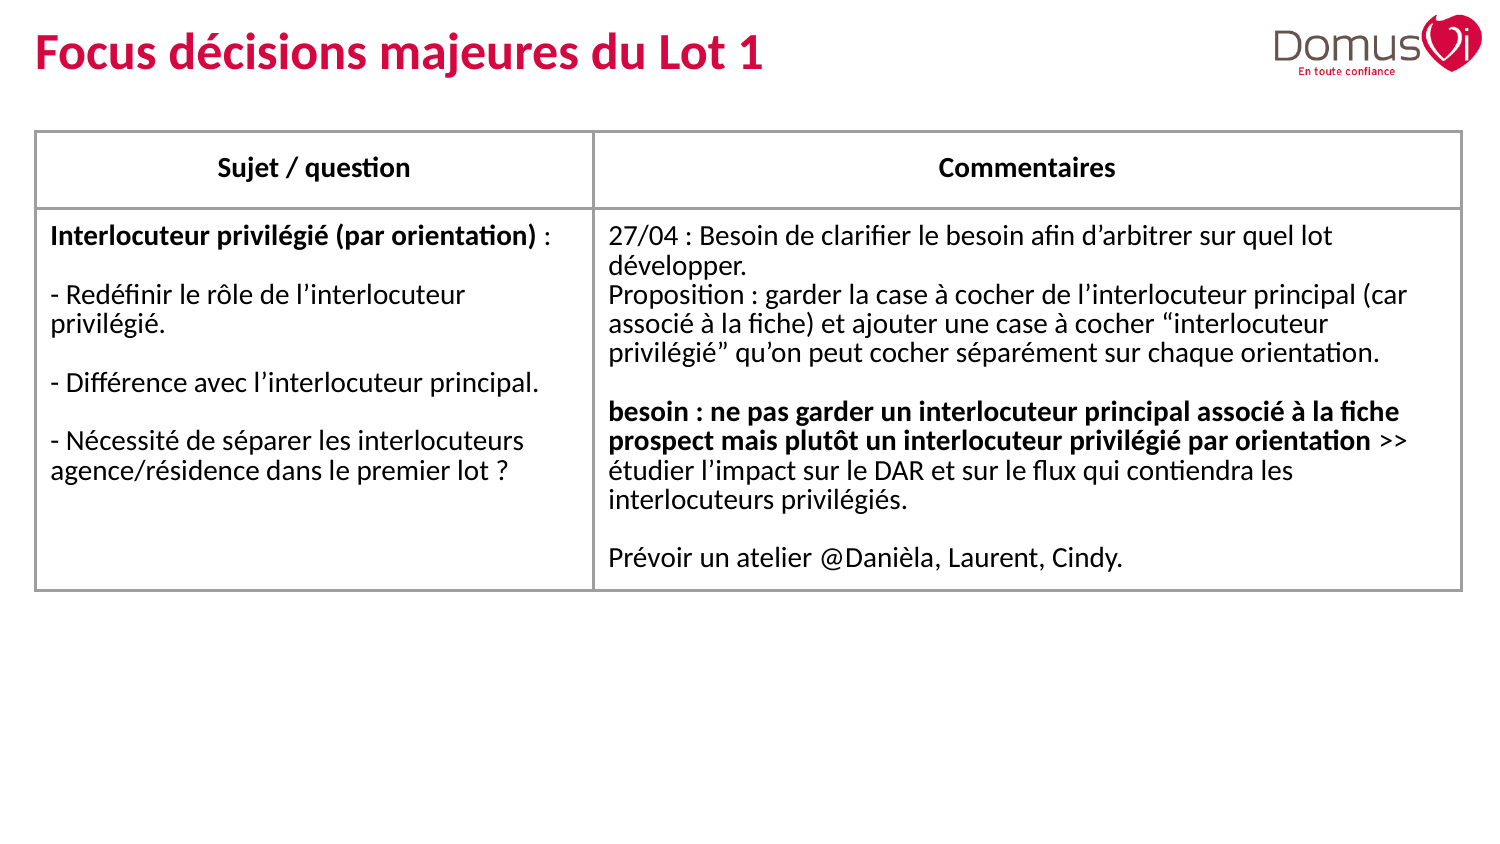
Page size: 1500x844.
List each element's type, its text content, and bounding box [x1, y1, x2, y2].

table_header Sujet / question [37, 133, 592, 207]
table_header Commentaires [595, 133, 1460, 207]
table_cell 27/04 : Besoin de clarifier le besoin afin d’arbitrer sur quel lot développer. Proposition : garder la case à cocher de l’interlocuteur principal (car associé à la fiche) et ajouter une case à cocher “interlocuteur privilégié” qu’on peut cocher séparément sur chaque orientation. besoin : ne pas garder un interlocuteur principal associé à la fiche prospect mais plutôt un interlocuteur privilégié par orientation >> étudier l’impact sur le DAR et sur le flux qui contiendra les interlocuteurs privilégiés. Prévoir un atelier @Danièla, Laurent, Cindy. [595, 210, 1460, 589]
picture [1392, 1, 1495, 90]
title Focus décisions majeures du Lot 1 [19, 0, 1392, 106]
table_cell Interlocuteur privilégié (par orientation) : - Redéfinir le rôle de l’interlocuteur privilégié. - Différence avec l’interlocuteur principal. - Nécessité de séparer les interlocuteurs agence/résidence dans le premier lot ? [37, 210, 592, 589]
